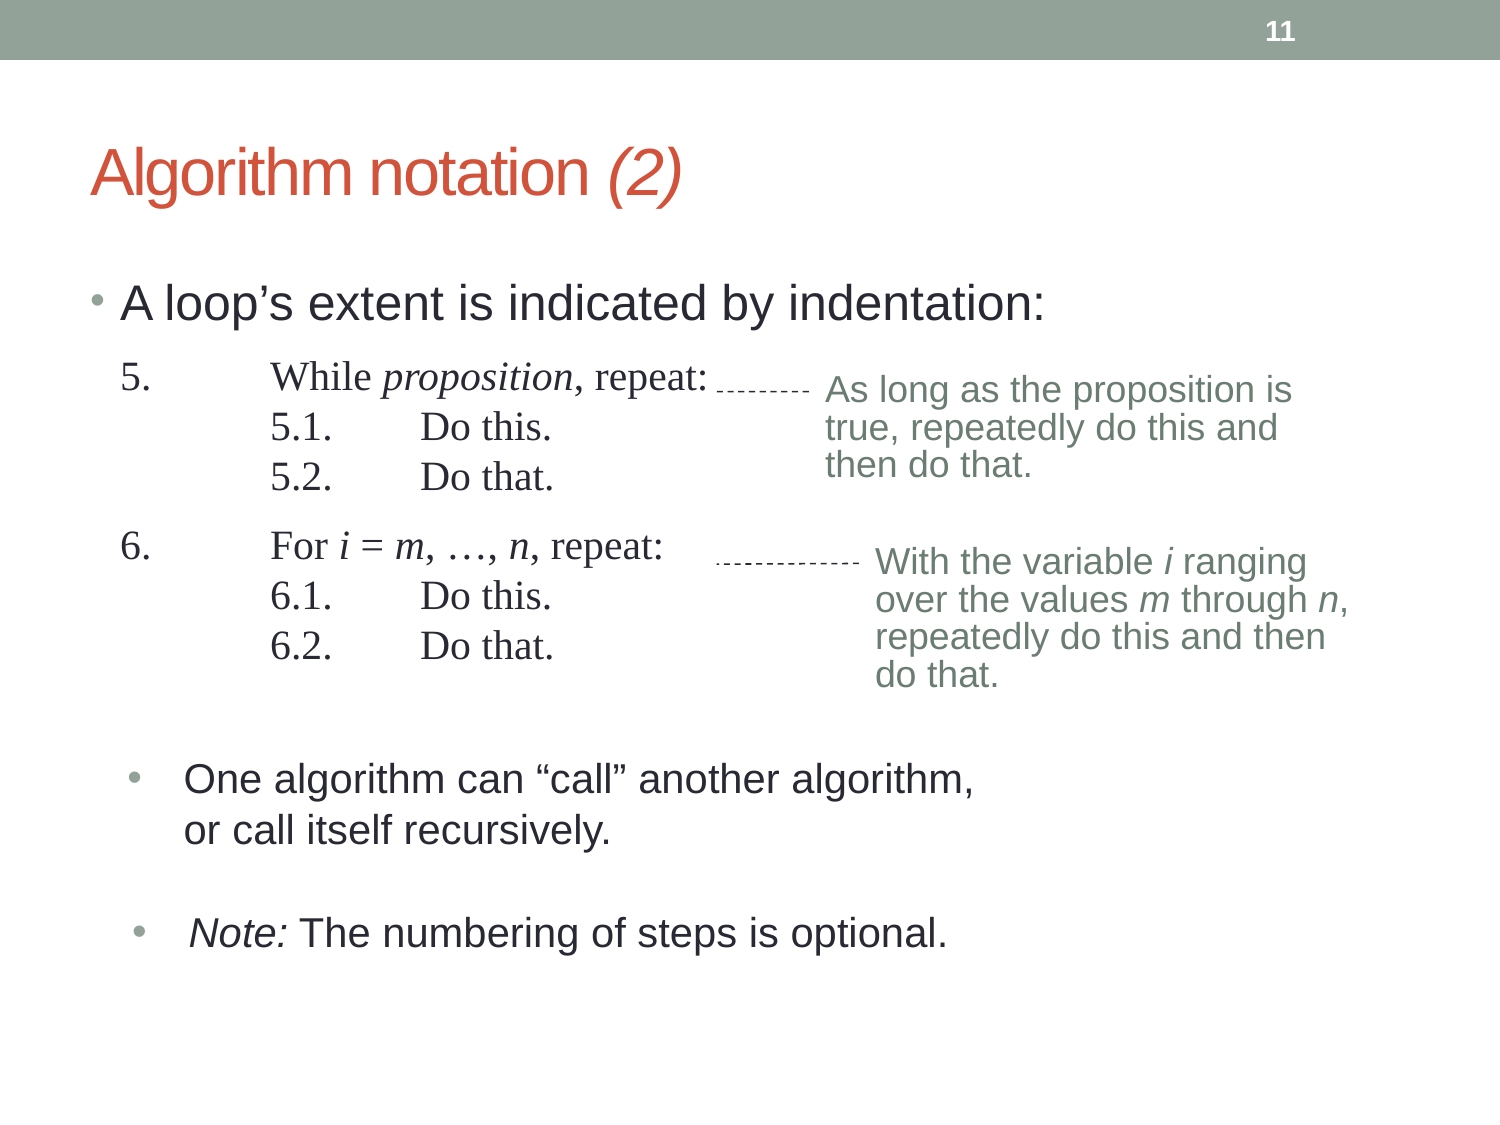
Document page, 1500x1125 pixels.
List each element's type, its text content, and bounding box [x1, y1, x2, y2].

text_box With the variable i ranging over the values m through n, repeatedly do this and then do that. [875, 545, 1371, 698]
text_box Note: The numbering of steps is optional. [117, 898, 1299, 1043]
text_box One algorithm can “call” another algorithm, or call itself recursively. [112, 744, 1294, 1037]
title Algorithm notation (2) [75, 87, 1425, 250]
list A loop’s extent is indicated by indentation: 5. While proposition, repeat: 5.1. Do this. 5.2. Do that. 6. For i = m, …, n, repeat: 6.1. Do this. 6.2. Do that. [75, 262, 1425, 1063]
text_box As long as the proposition is true, repeatedly do this and then do that. [825, 373, 1321, 491]
slide_number 11 [1250, 3, 1425, 57]
